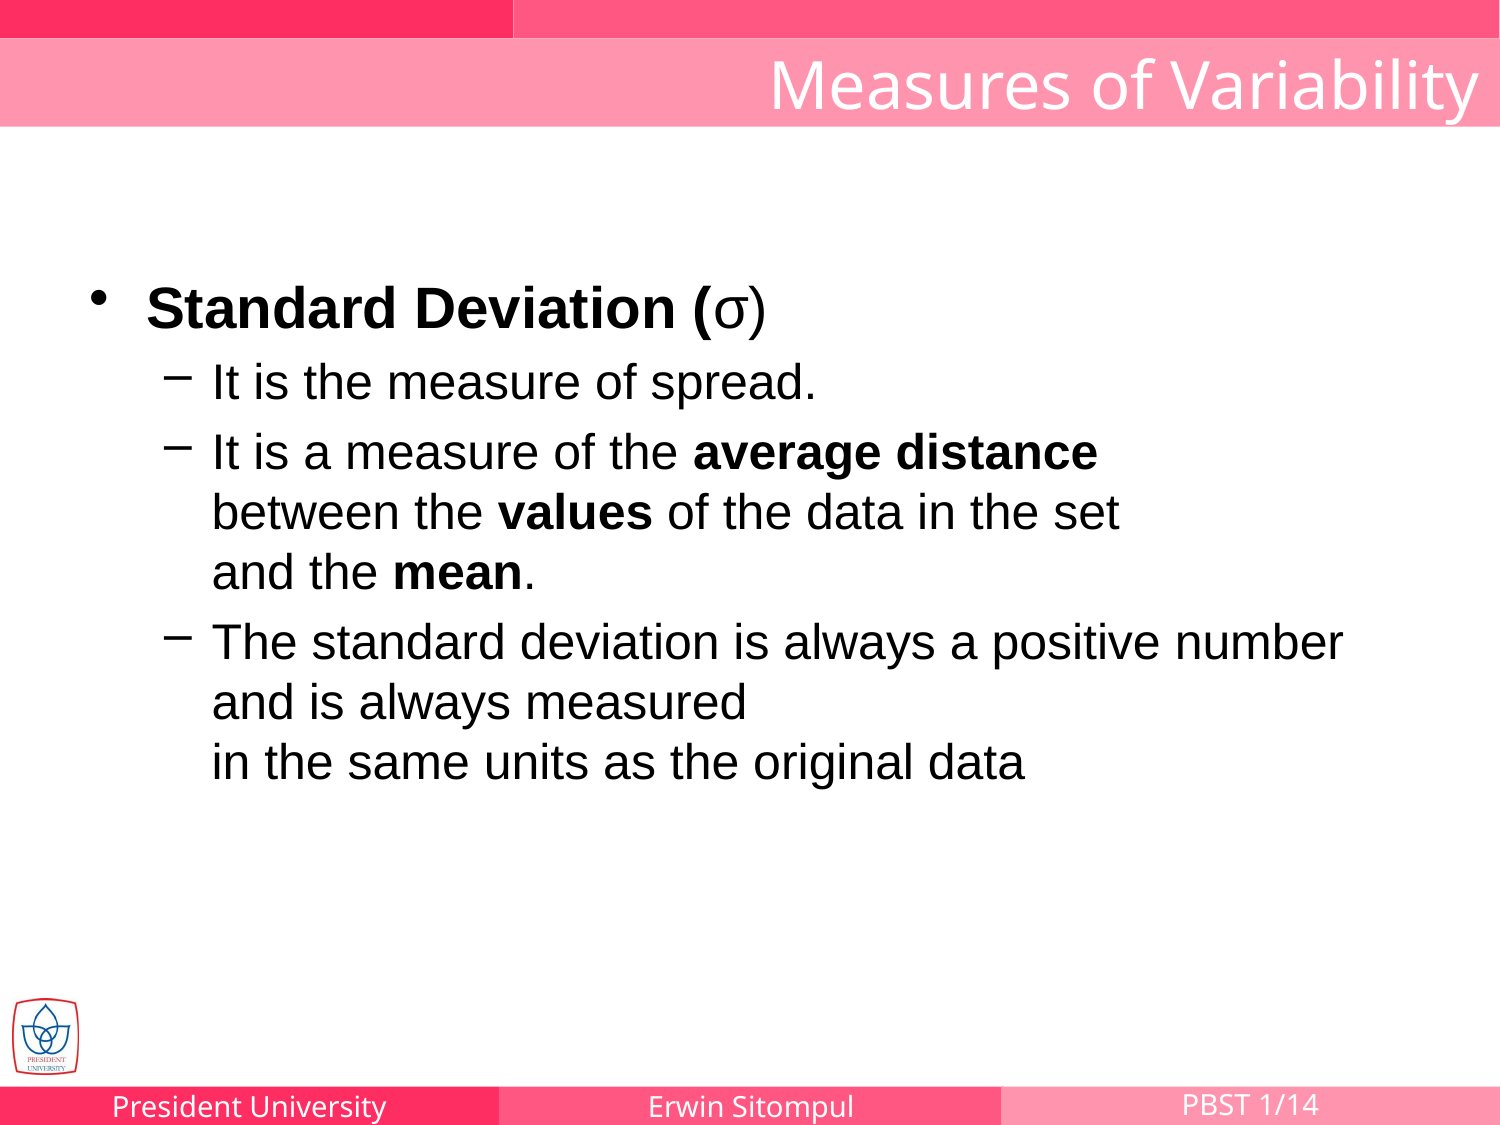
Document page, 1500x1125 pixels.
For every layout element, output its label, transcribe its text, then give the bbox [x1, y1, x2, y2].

title Measures of Variability [0, 45, 1496, 120]
list Standard Deviation (σ) It is the measure of spread. It is a measure of the average distance between the values of the data in the set and the mean. The standard deviation is always a positive number and is always measured in the same units as the original data [75, 262, 1425, 1005]
picture [12, 998, 79, 1075]
